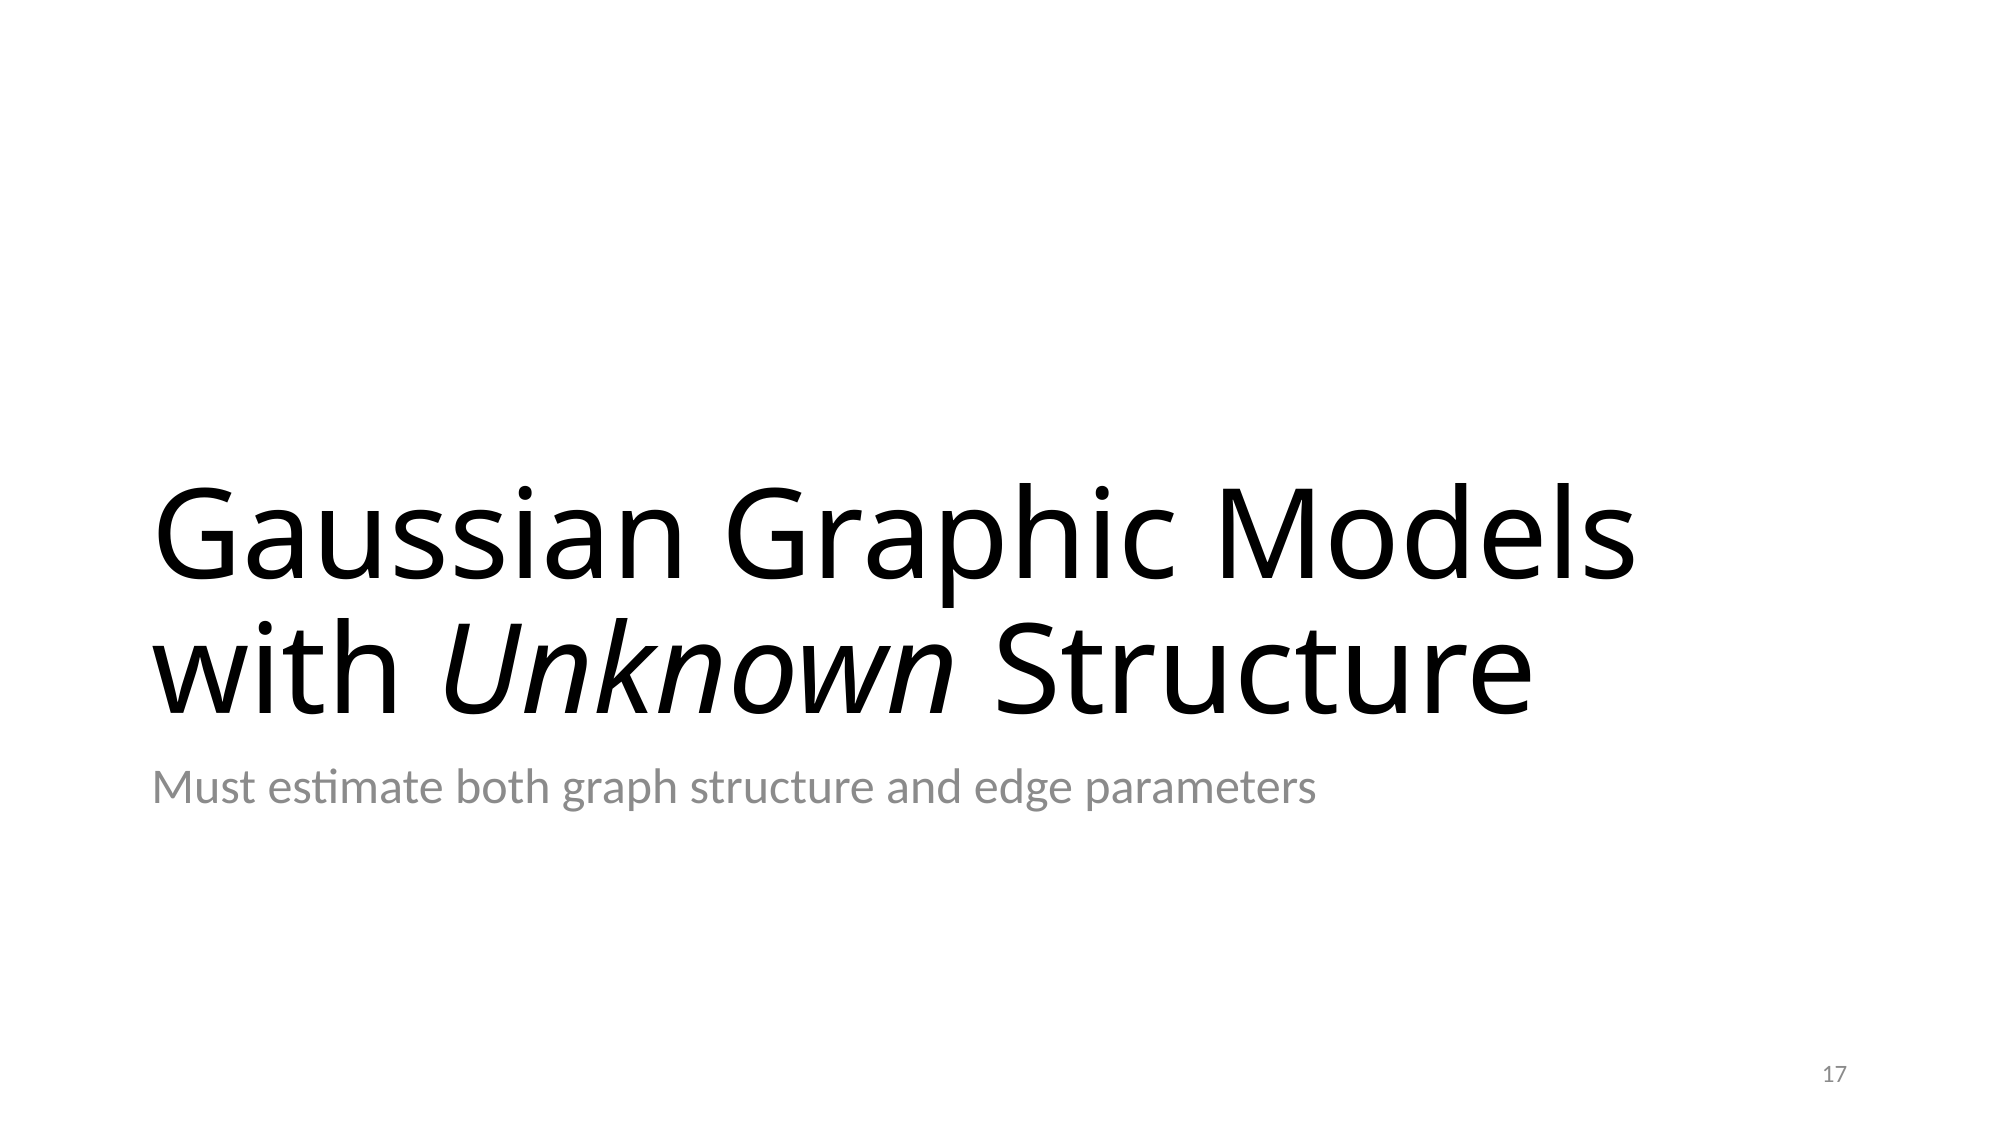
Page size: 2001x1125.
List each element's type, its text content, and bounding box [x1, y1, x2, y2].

slide_number 17 [1412, 1042, 1863, 1103]
title Gaussian Graphic Models with Unknown Structure [136, 280, 1862, 749]
list Must estimate both graph structure and edge parameters [136, 752, 1862, 999]
